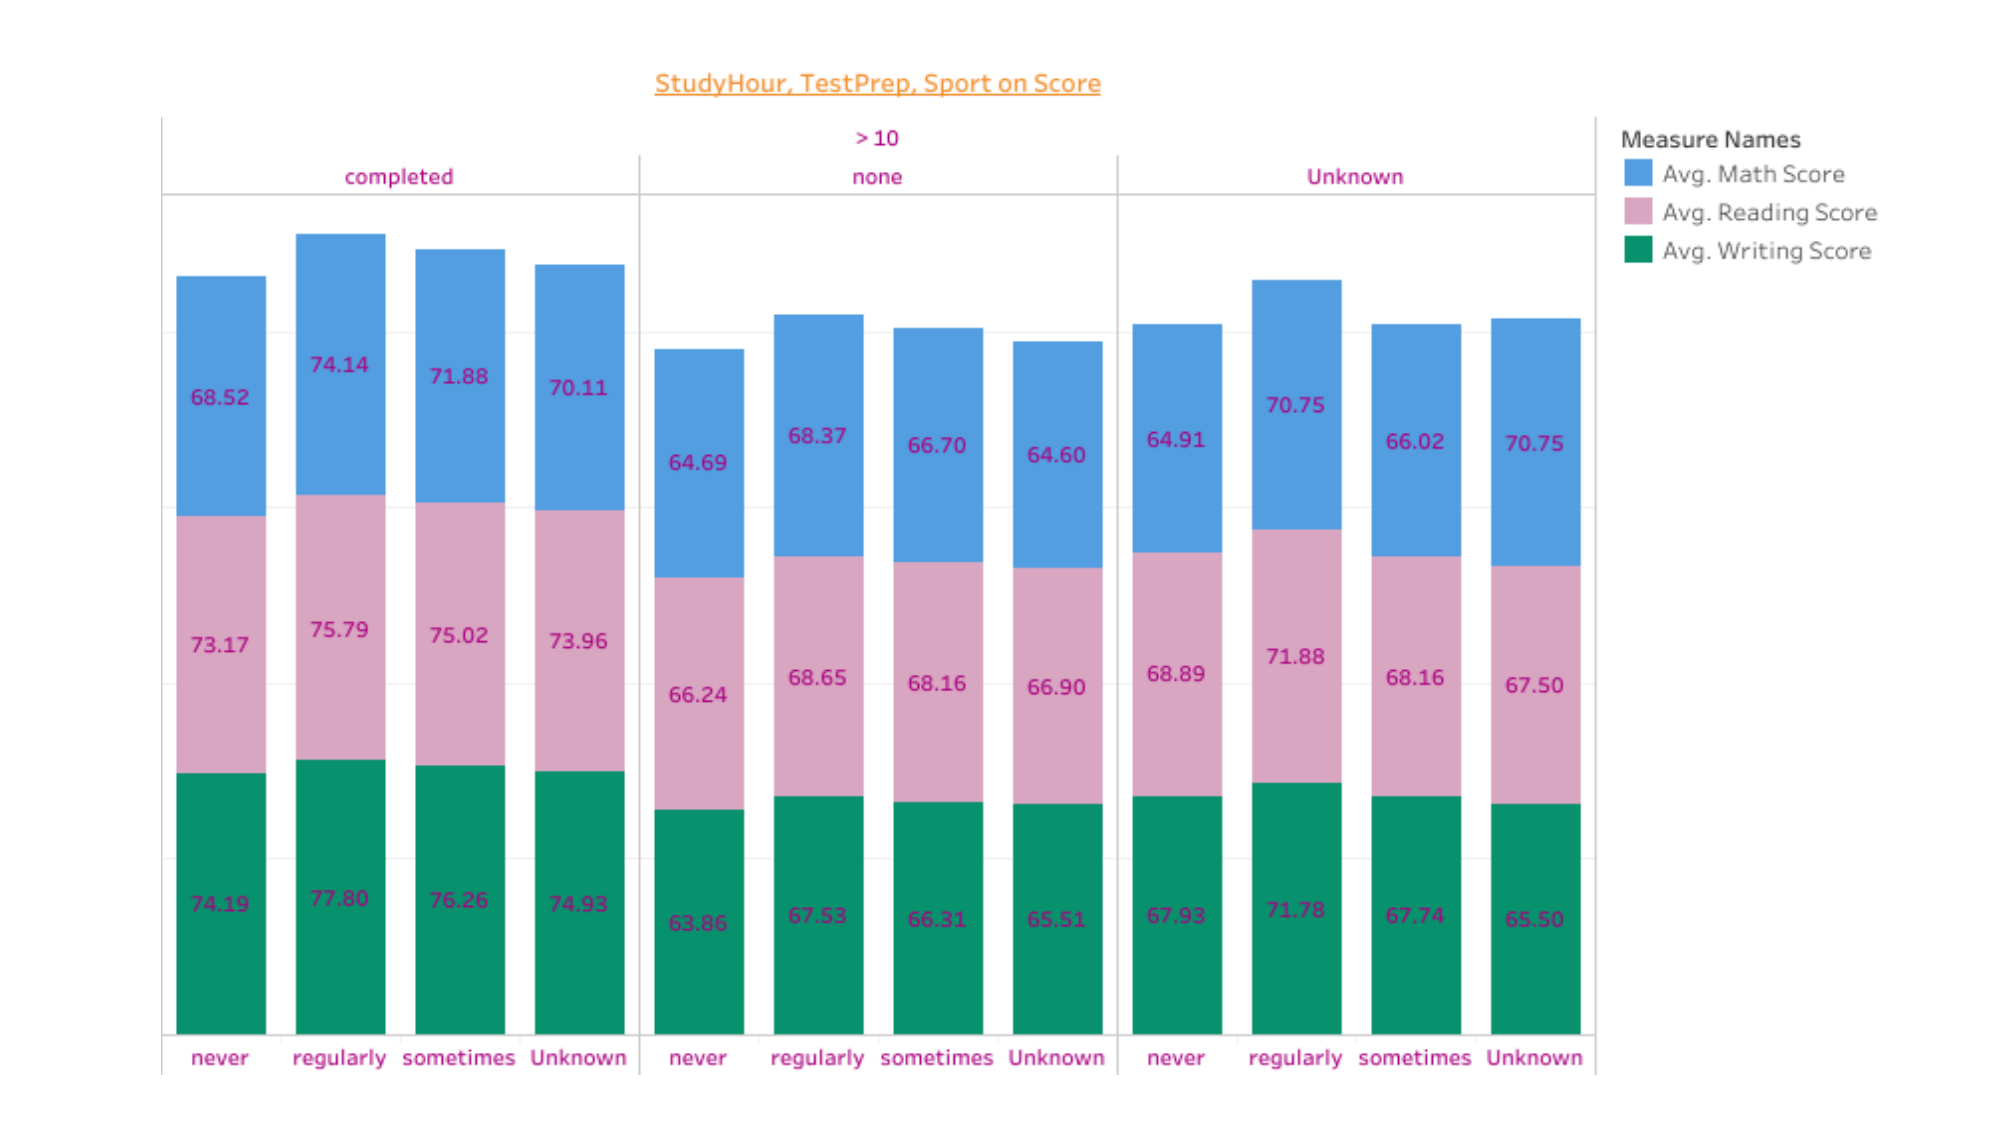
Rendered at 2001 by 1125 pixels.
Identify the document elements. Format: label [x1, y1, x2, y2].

picture [161, 52, 1898, 1075]
